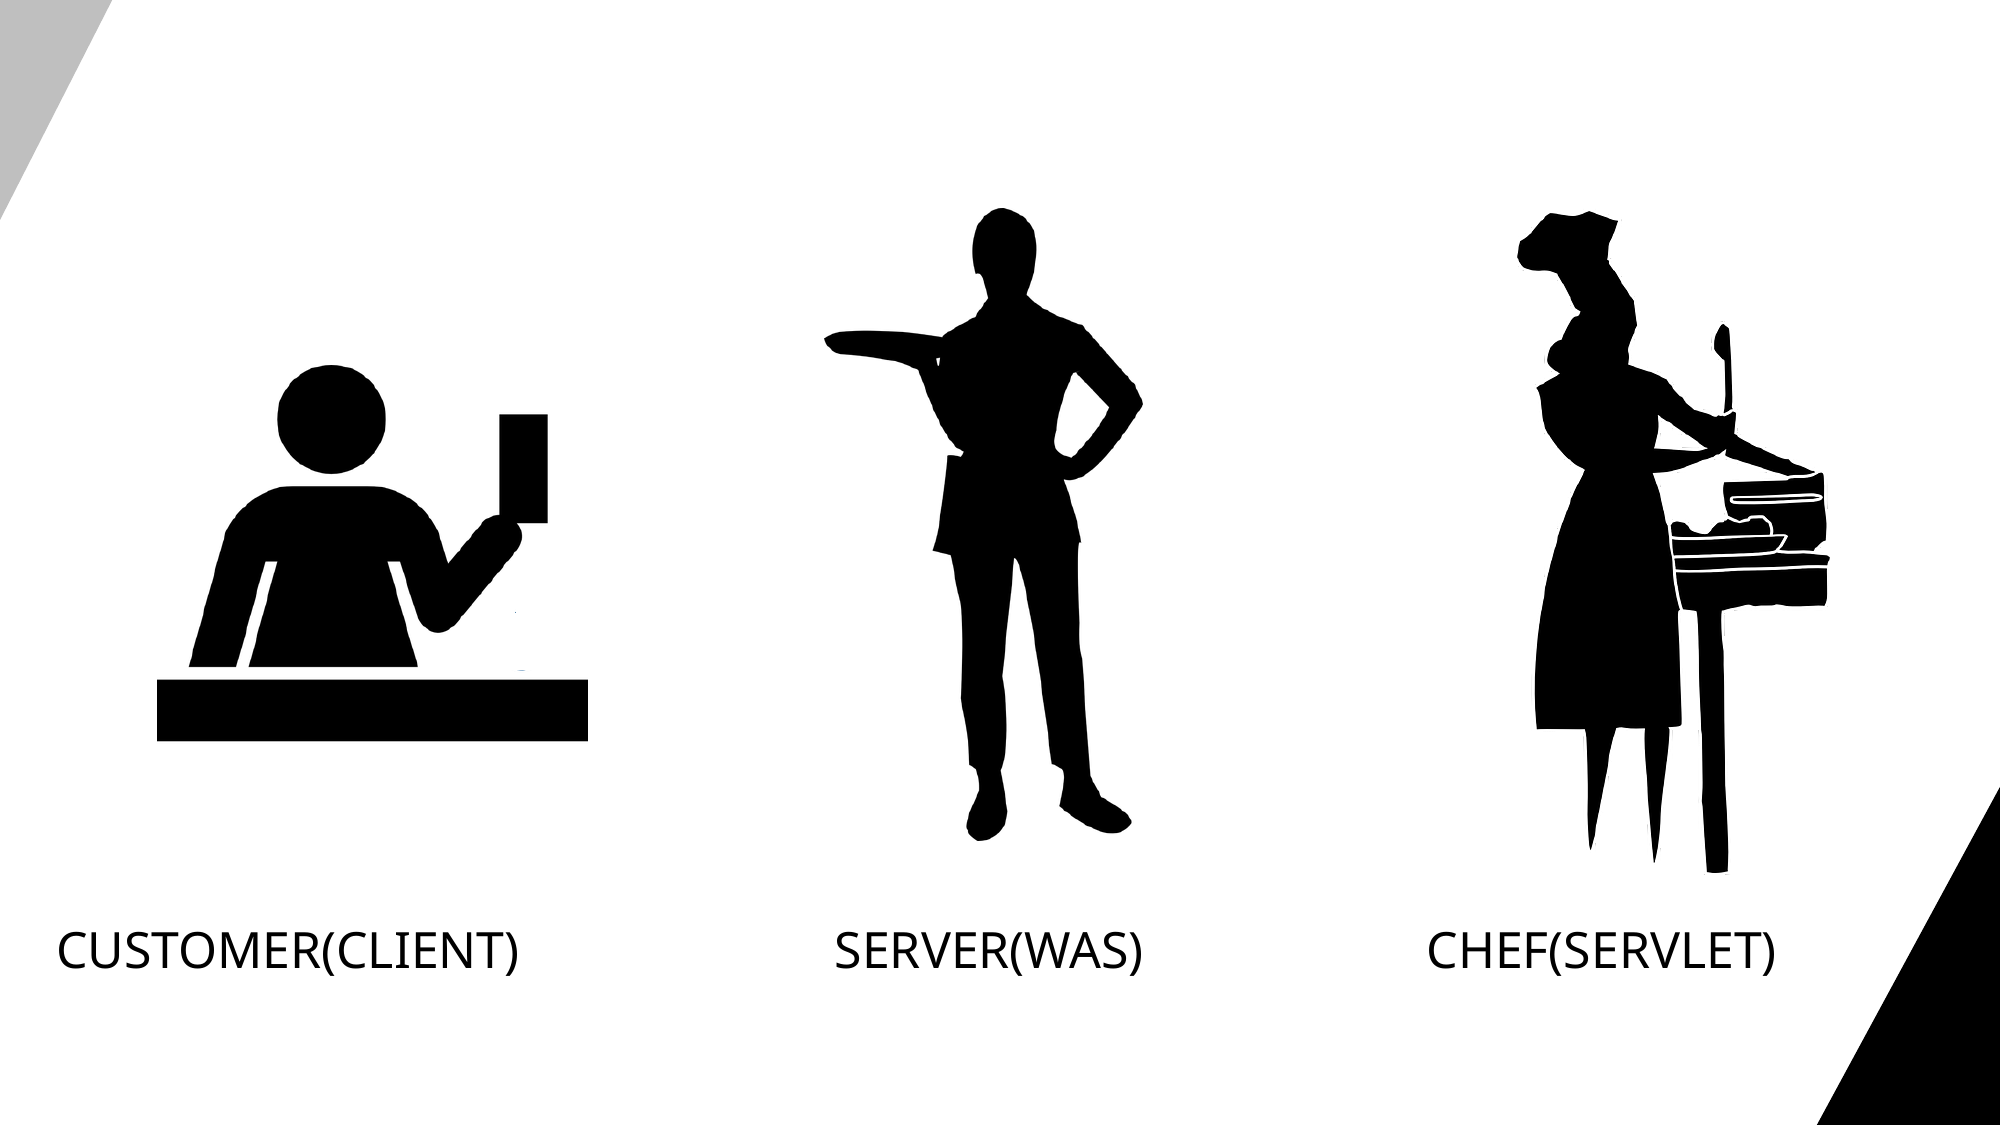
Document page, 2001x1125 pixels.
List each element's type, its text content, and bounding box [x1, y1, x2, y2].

text_box [0, 0, 114, 221]
text_box CUSTOMER(CLIENT) [41, 910, 655, 986]
picture [1506, 208, 1840, 875]
text_box SERVER(WAS) [820, 910, 1433, 986]
text_box [1815, 786, 2000, 1125]
picture [0, 226, 696, 886]
text_box CHEF(SERVLET) [1433, 910, 1931, 986]
picture [824, 208, 1143, 841]
